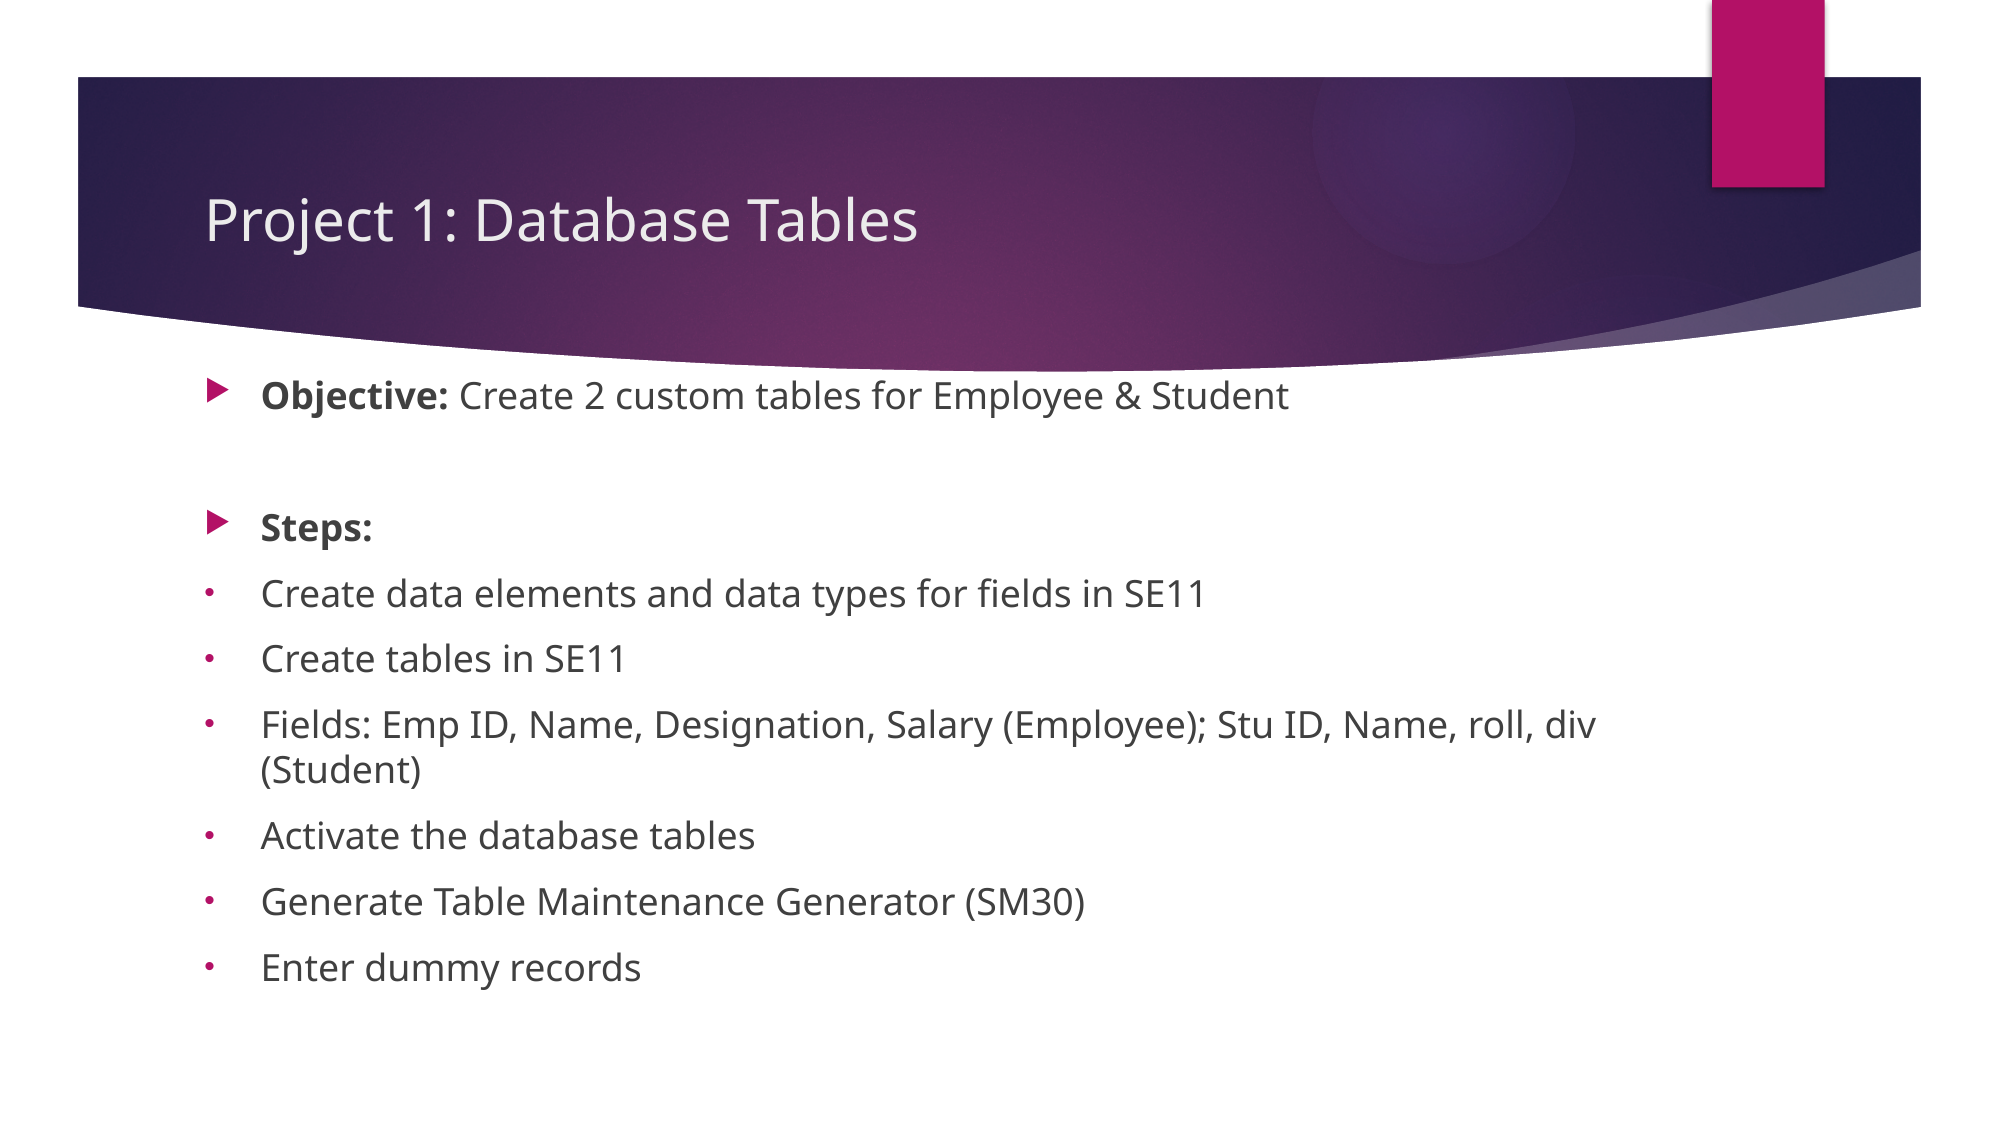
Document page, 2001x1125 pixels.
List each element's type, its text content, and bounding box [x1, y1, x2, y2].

title Project 1: Database Tables [189, 159, 1627, 276]
list Objective: Create 2 custom tables for Employee & Student Steps: Create data elements and data types for fields in SE11 Create tables in SE11 Fields: Emp ID, Name, Designation, Salary (Employee); Stu ID, Name, roll, div (Student) Activate the database tables Generate Table Maintenance Generator (SM30) Enter dummy records [189, 364, 1638, 1071]
